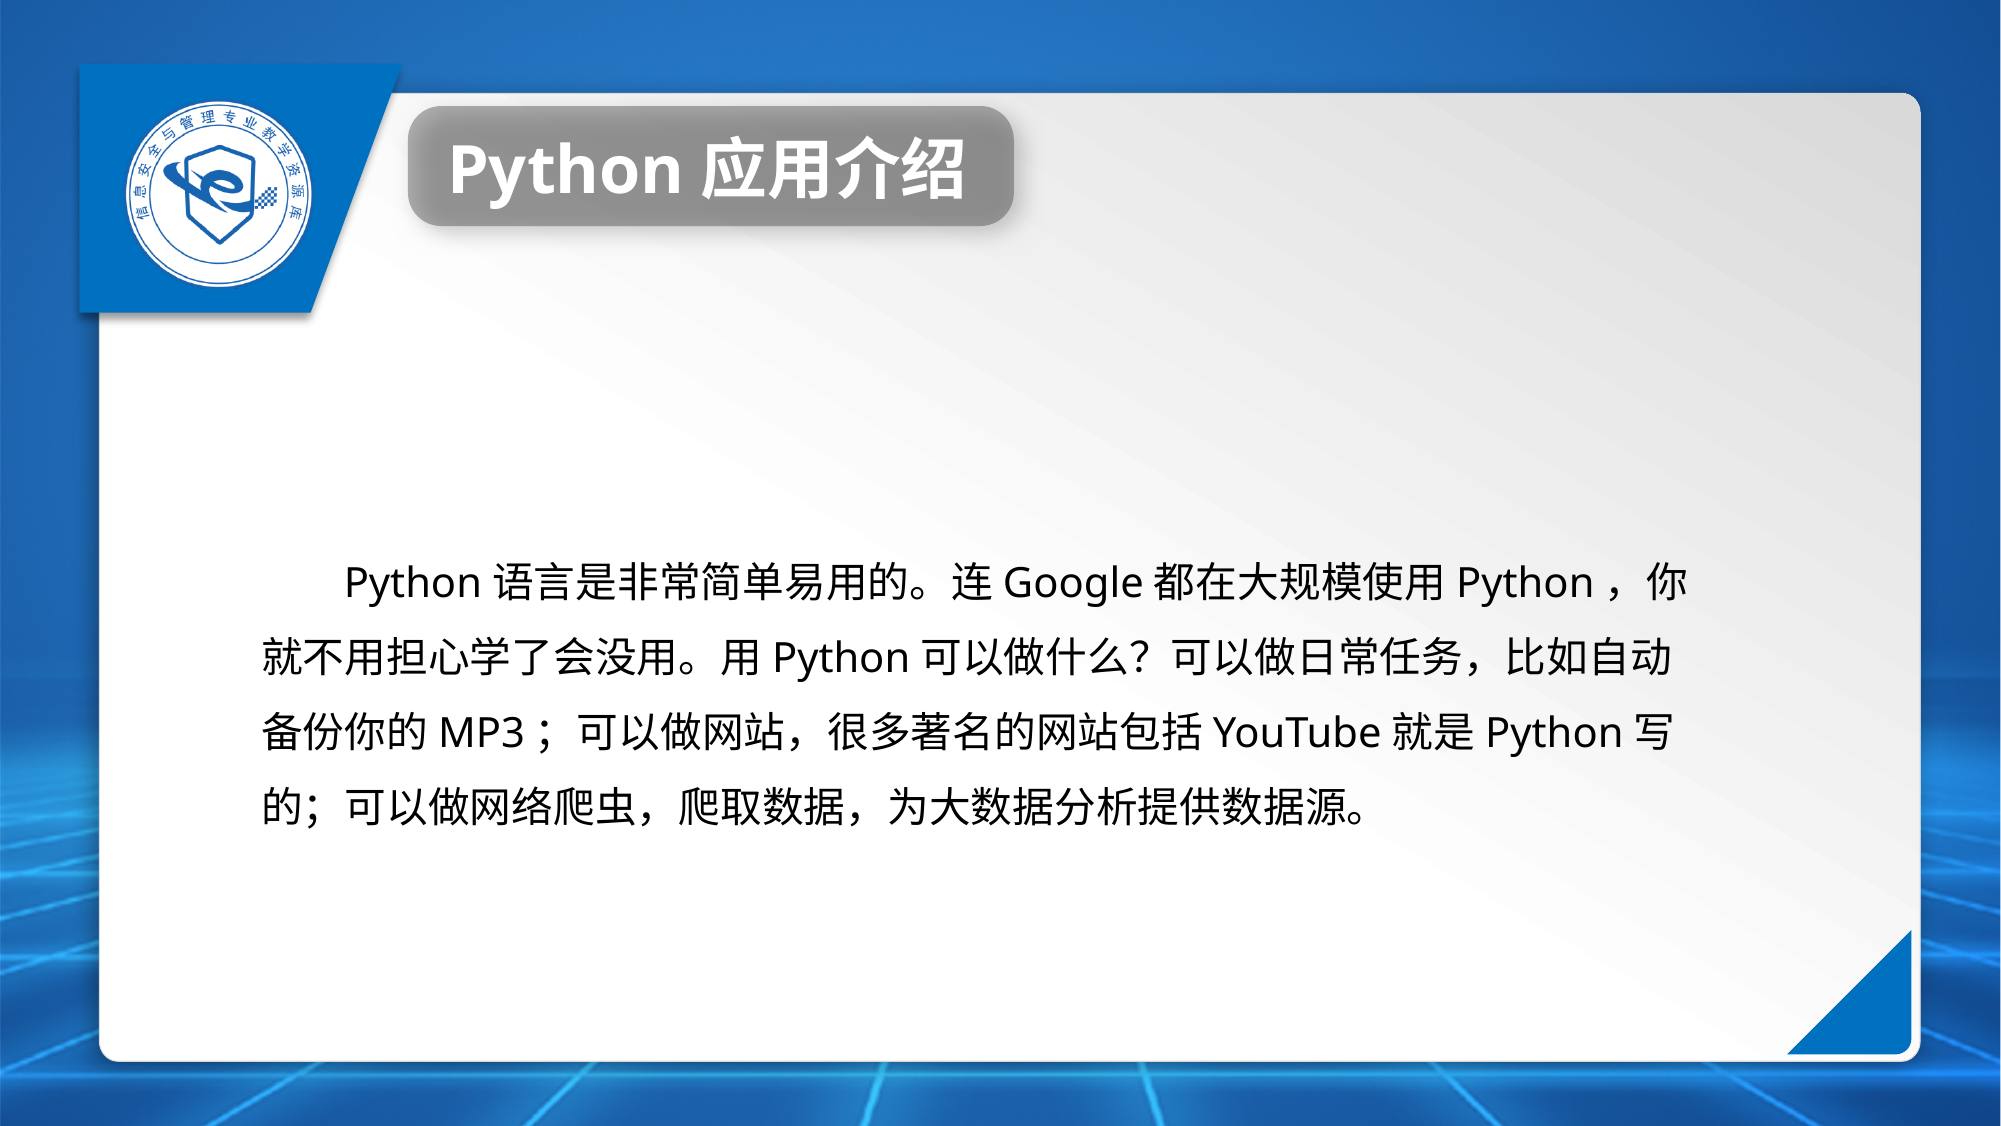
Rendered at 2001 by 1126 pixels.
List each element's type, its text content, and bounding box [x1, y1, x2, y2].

picture [0, 0, 2001, 1126]
text_box Python语言是非常简单易用的。连Google都在大规模使用Python，你就不用担心学了会没用。用Python可以做什么？可以做日常任务，比如自动备份你的MP3；可以做网站，很多著名的网站包括YouTube就是Python写的；可以做网络爬虫，爬取数据，为大数据分析提供数据源。 [246, 523, 1716, 839]
text_box [406, 104, 1015, 228]
text_box Python应用介绍 [432, 118, 983, 214]
